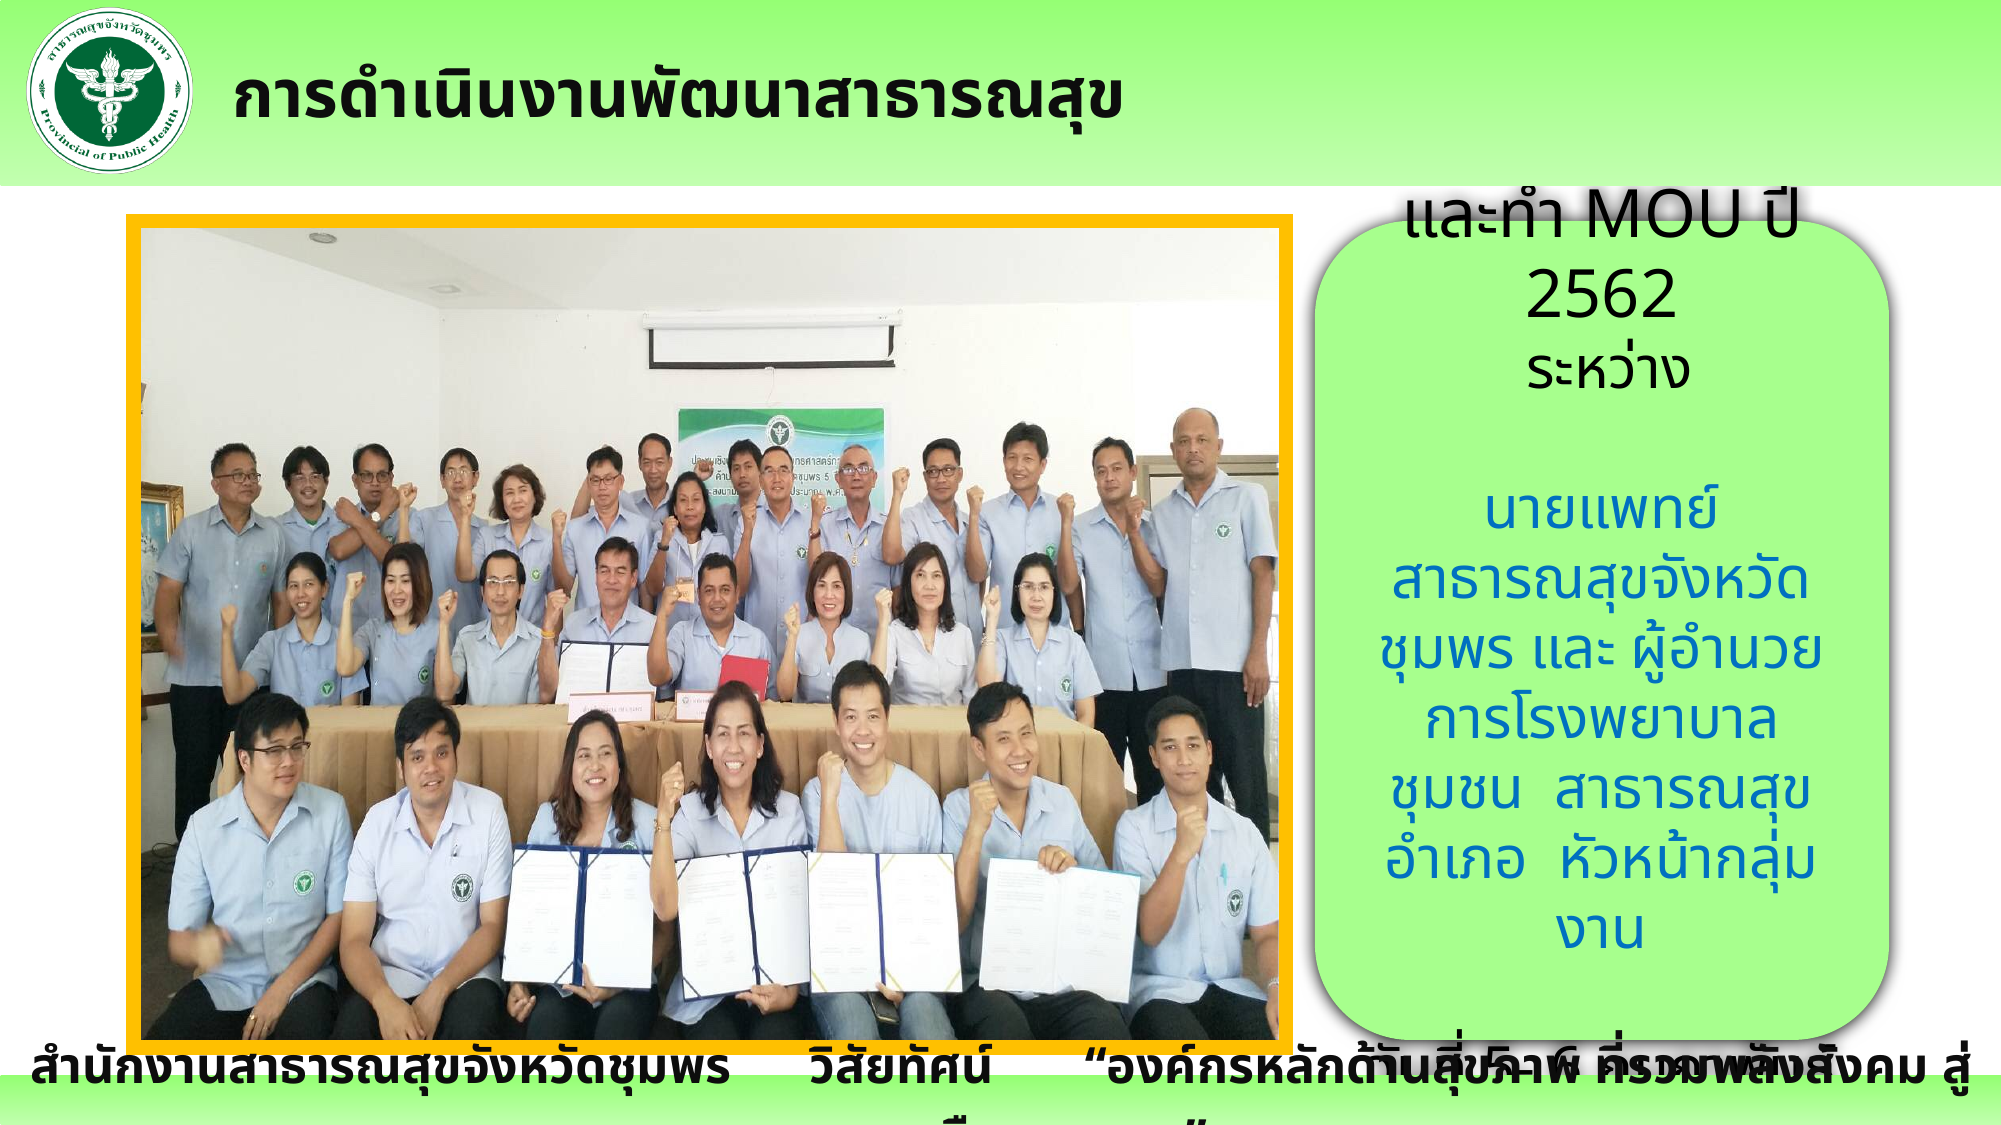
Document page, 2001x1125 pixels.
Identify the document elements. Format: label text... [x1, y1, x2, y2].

text_box [0, 0, 2000, 186]
text_box สำนักงานสาธารณสุขจังหวัดชุมพร วิสัยทัศน์ “องค์กรหลักด้านสุขภาพ ที่รวมพลังสังคม สู่ชุมพรเมืองสุขภาวะ” [0, 1075, 2000, 1125]
picture [140, 228, 1279, 1040]
text_box การดำเนินงานพัฒนาสาธารณสุข [217, 35, 1181, 140]
text_box ถ่ายทอดนโยบาย และทำ MOU ปี 2562 ระหว่าง นายแพทย์สาธารณสุขจังหวัดชุมพร และ ผู้อำนวยการโรงพยาบาลชุมชน สาธารณสุขอำเภอ หัวหน้ากลุ่มงาน วันที่ 5- 6 กุมภาพันธ์ 2562 [1313, 219, 1891, 1041]
picture [26, 7, 193, 174]
